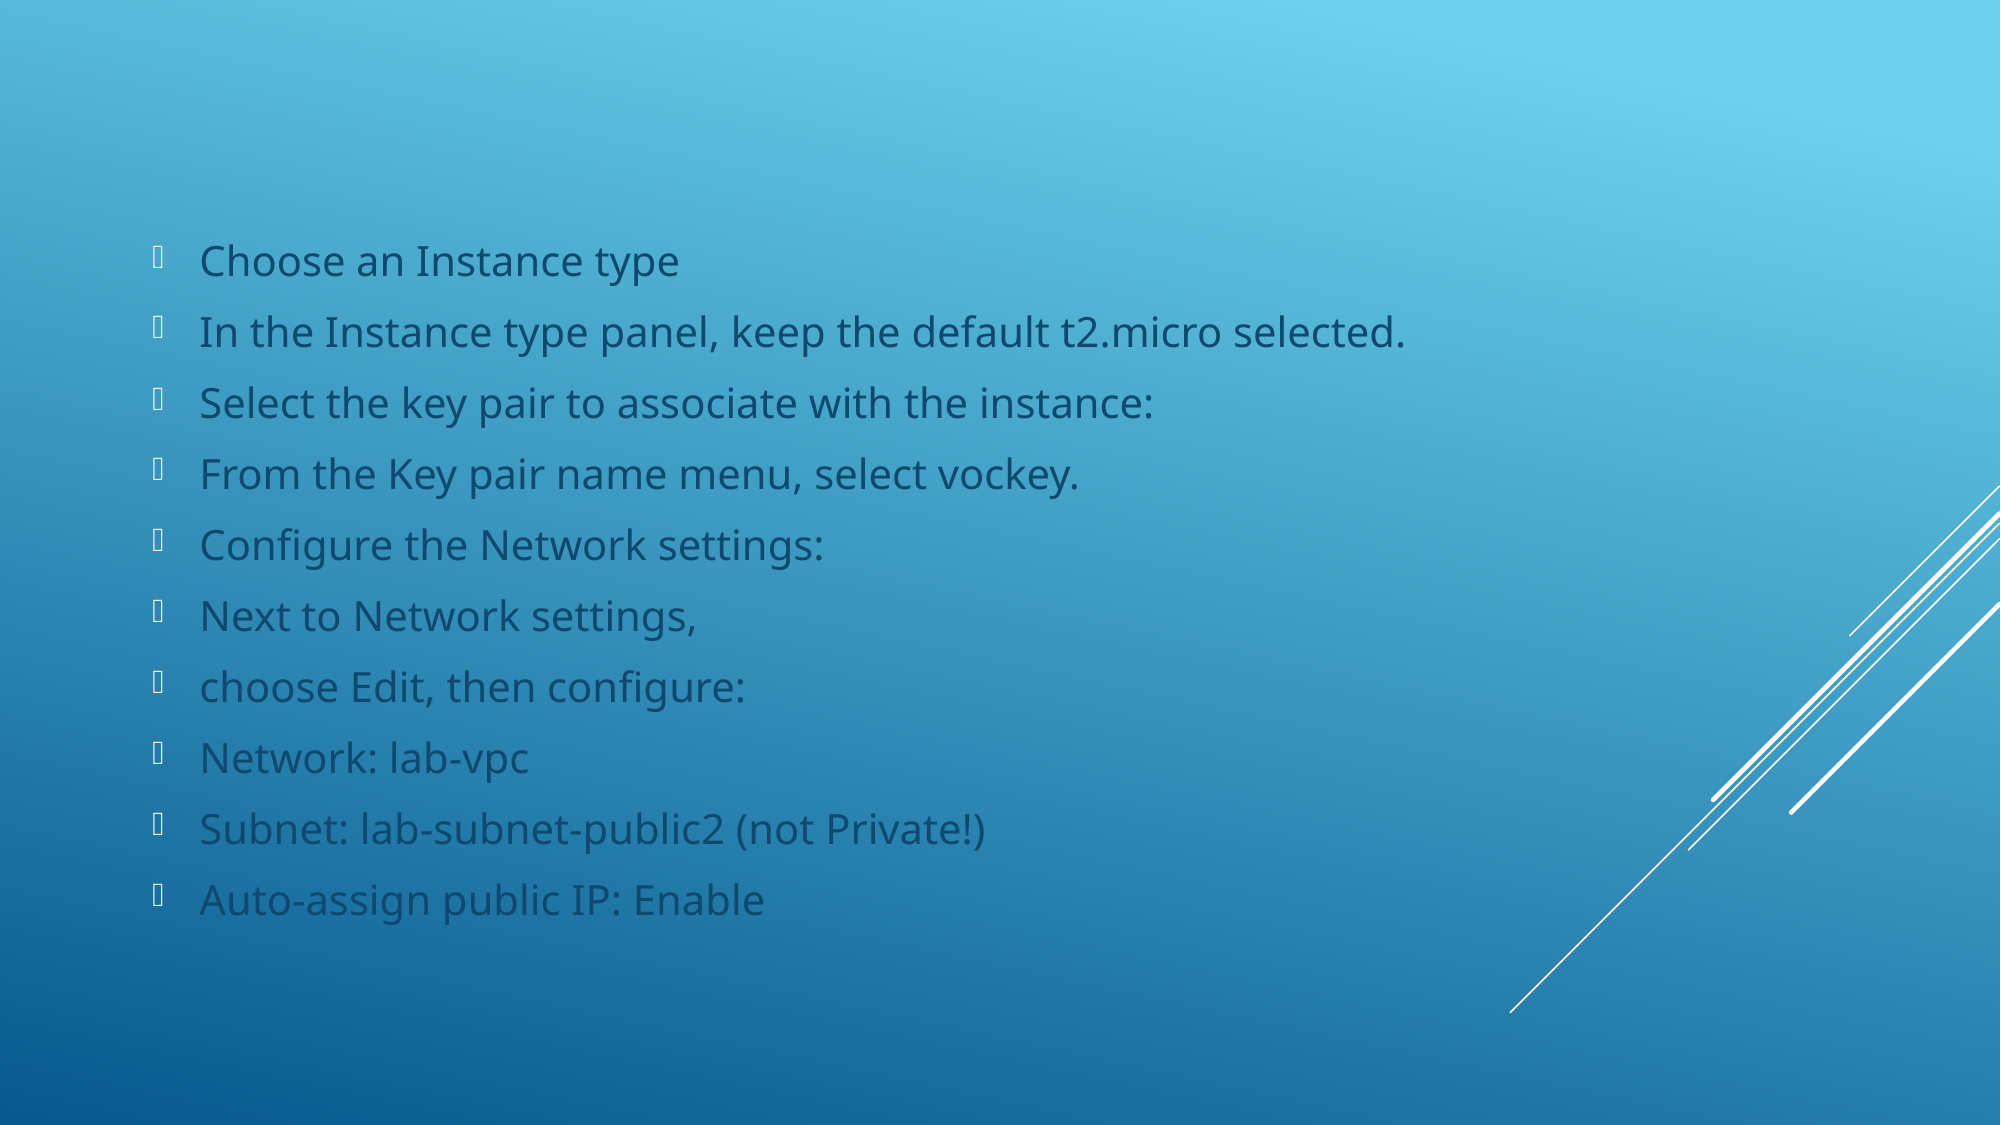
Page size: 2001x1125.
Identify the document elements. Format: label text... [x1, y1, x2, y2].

list Choose an Instance type In the Instance type panel, keep the default t2.micro selected. Select the key pair to associate with the instance: From the Key pair name menu, select vockey. Configure the Network settings: Next to Network settings, choose Edit, then configure: Network: lab-vpc Subnet: lab-subnet-public2 (not Private!) Auto-assign public IP: Enable [137, 145, 1863, 1014]
